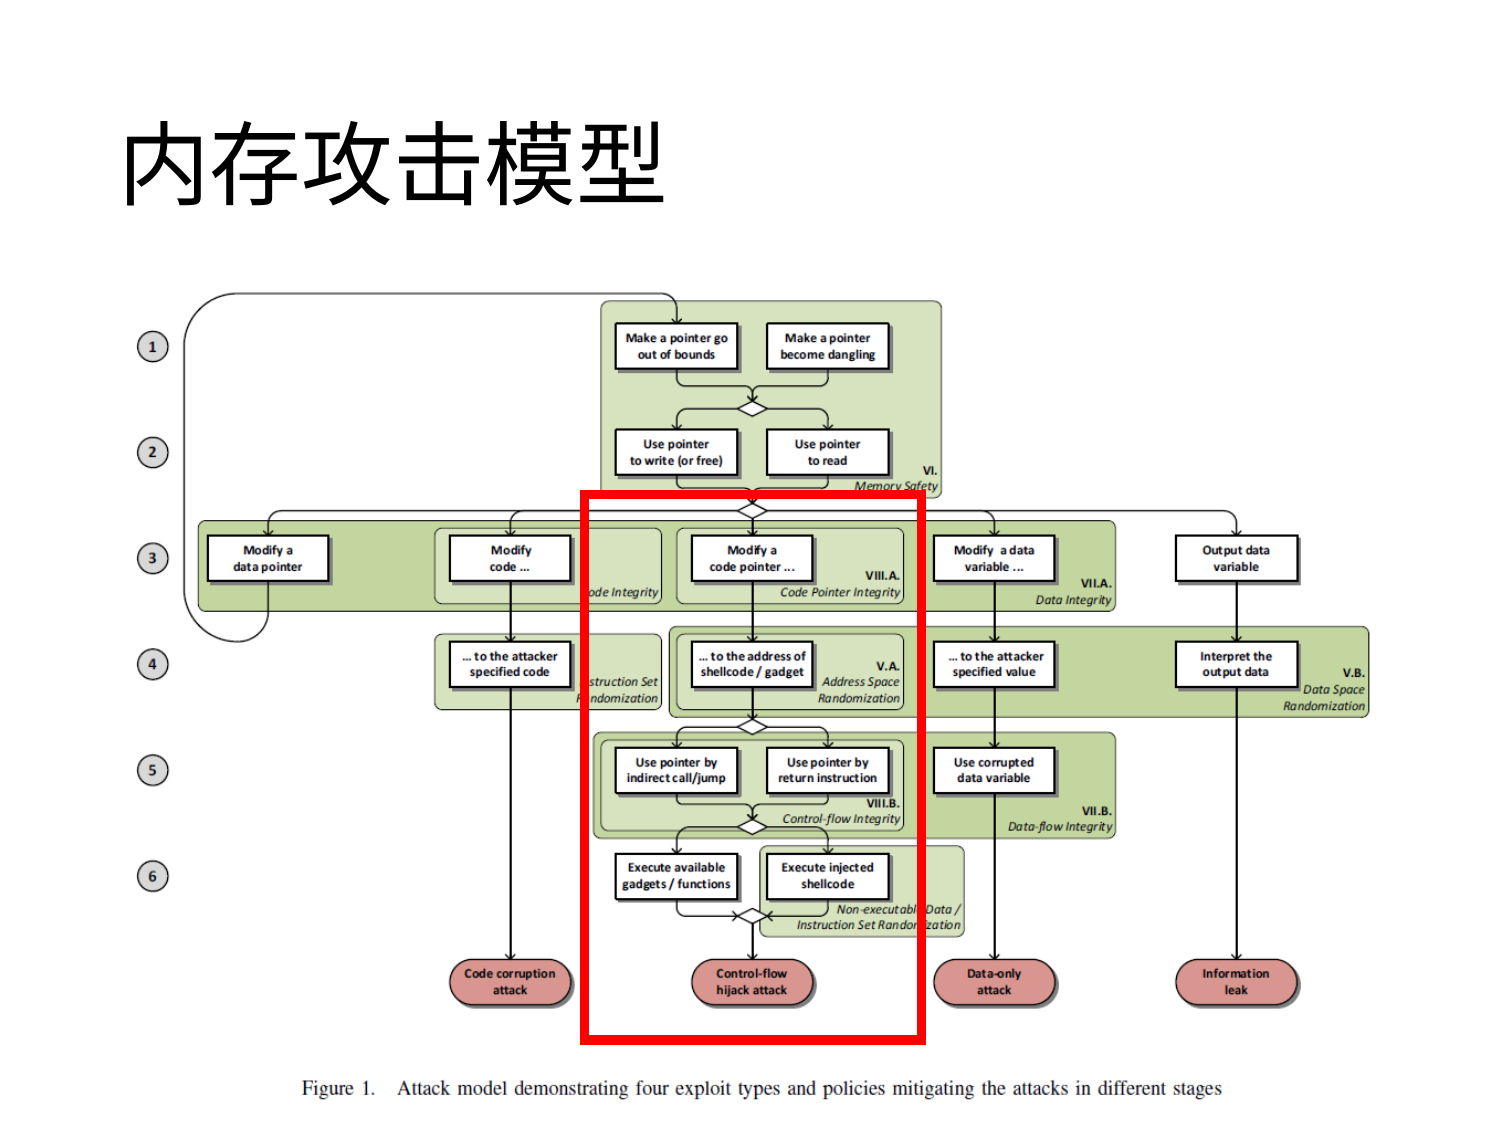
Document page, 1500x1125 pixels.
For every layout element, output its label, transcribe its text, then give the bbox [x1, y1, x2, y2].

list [114, 277, 1386, 1117]
title 内存攻击模型 [103, 59, 1397, 278]
